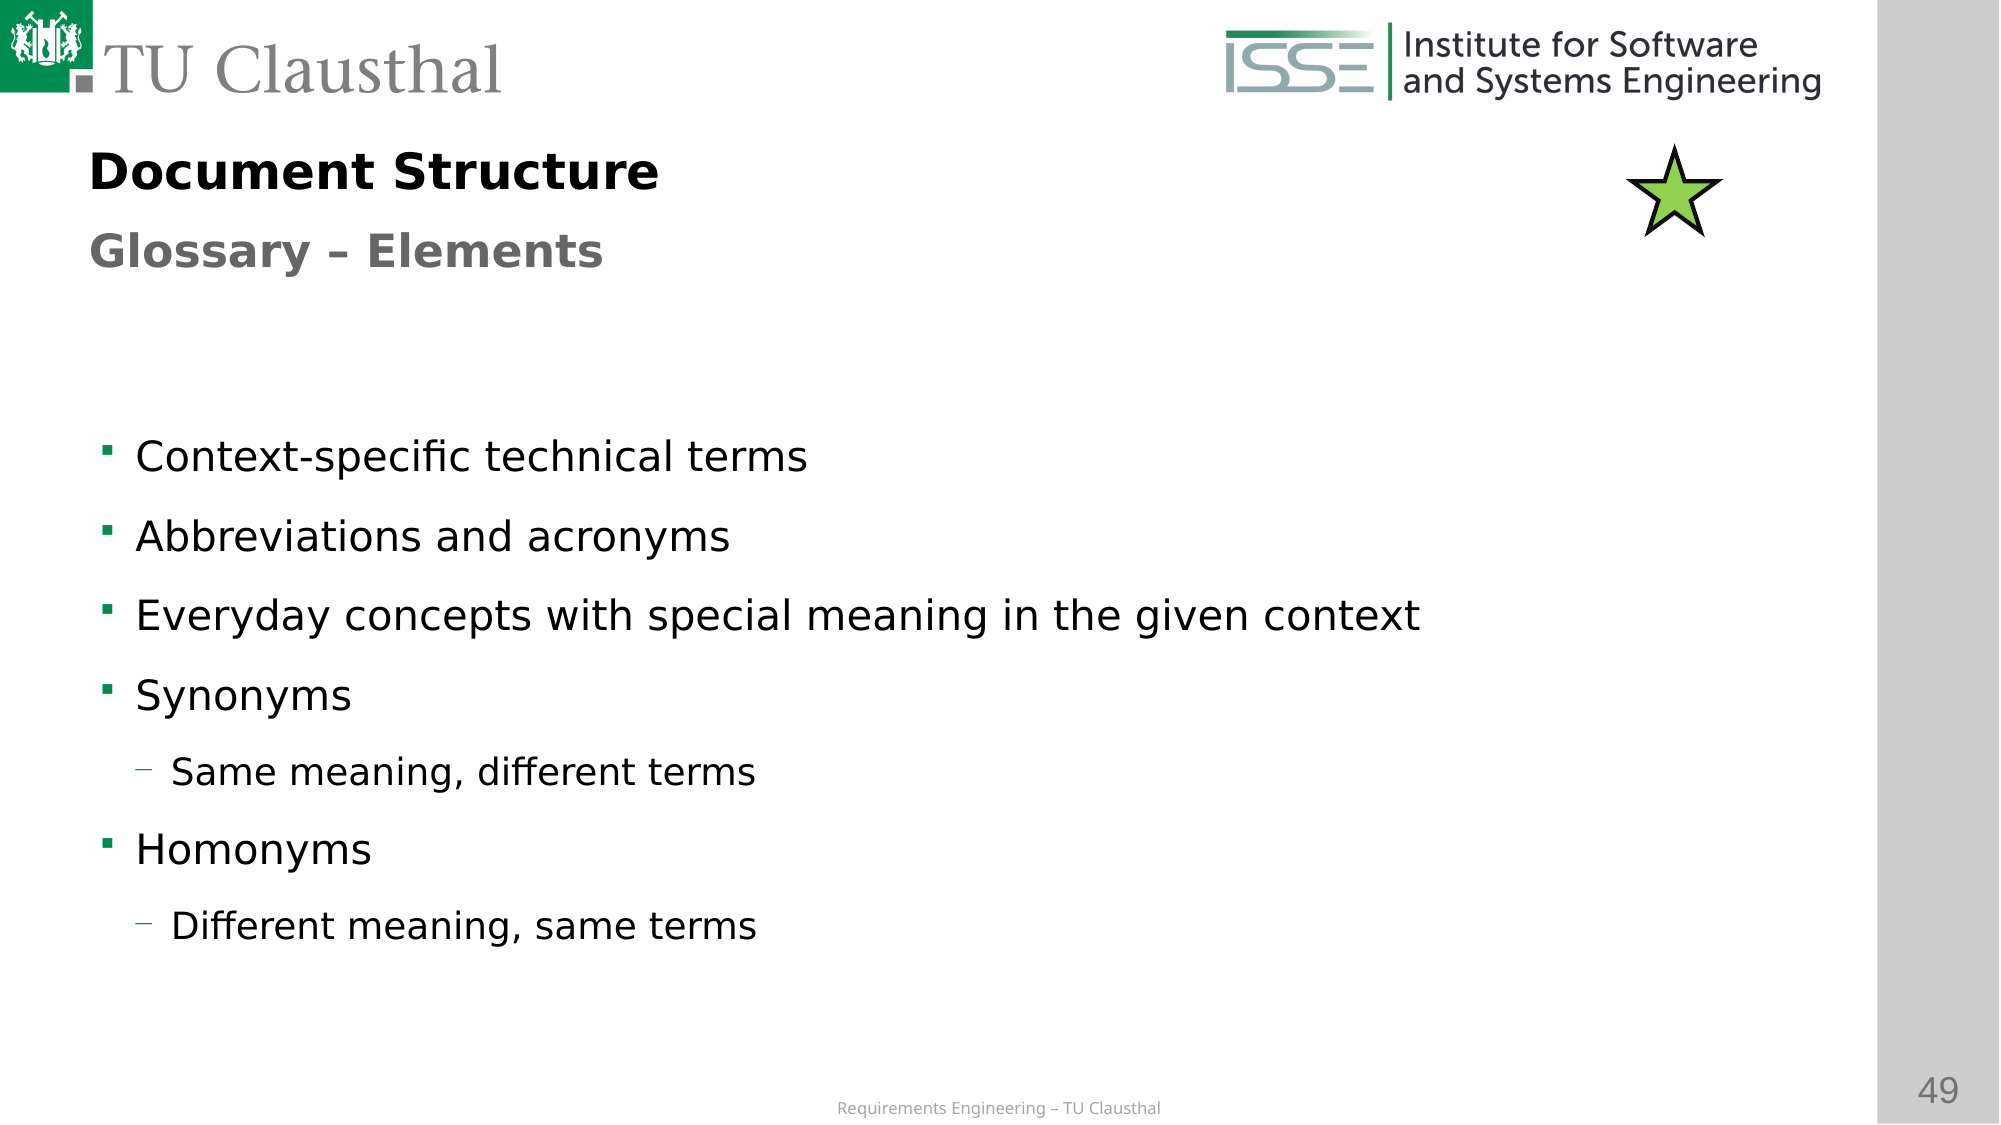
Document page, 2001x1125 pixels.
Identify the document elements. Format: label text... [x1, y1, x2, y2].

text_box Document Structure [88, 118, 1788, 200]
text_box [1625, 143, 1724, 238]
picture [0, 0, 501, 93]
text_box [74, 280, 1424, 995]
text_box Glossary – Elements [88, 207, 1788, 290]
picture [1218, 22, 1826, 107]
list Context-specific technical terms Abbreviations and acronyms Everyday concepts with special meaning in the given context Synonyms Same meaning, different terms Homonyms Different meaning, same terms [99, 290, 1837, 1087]
